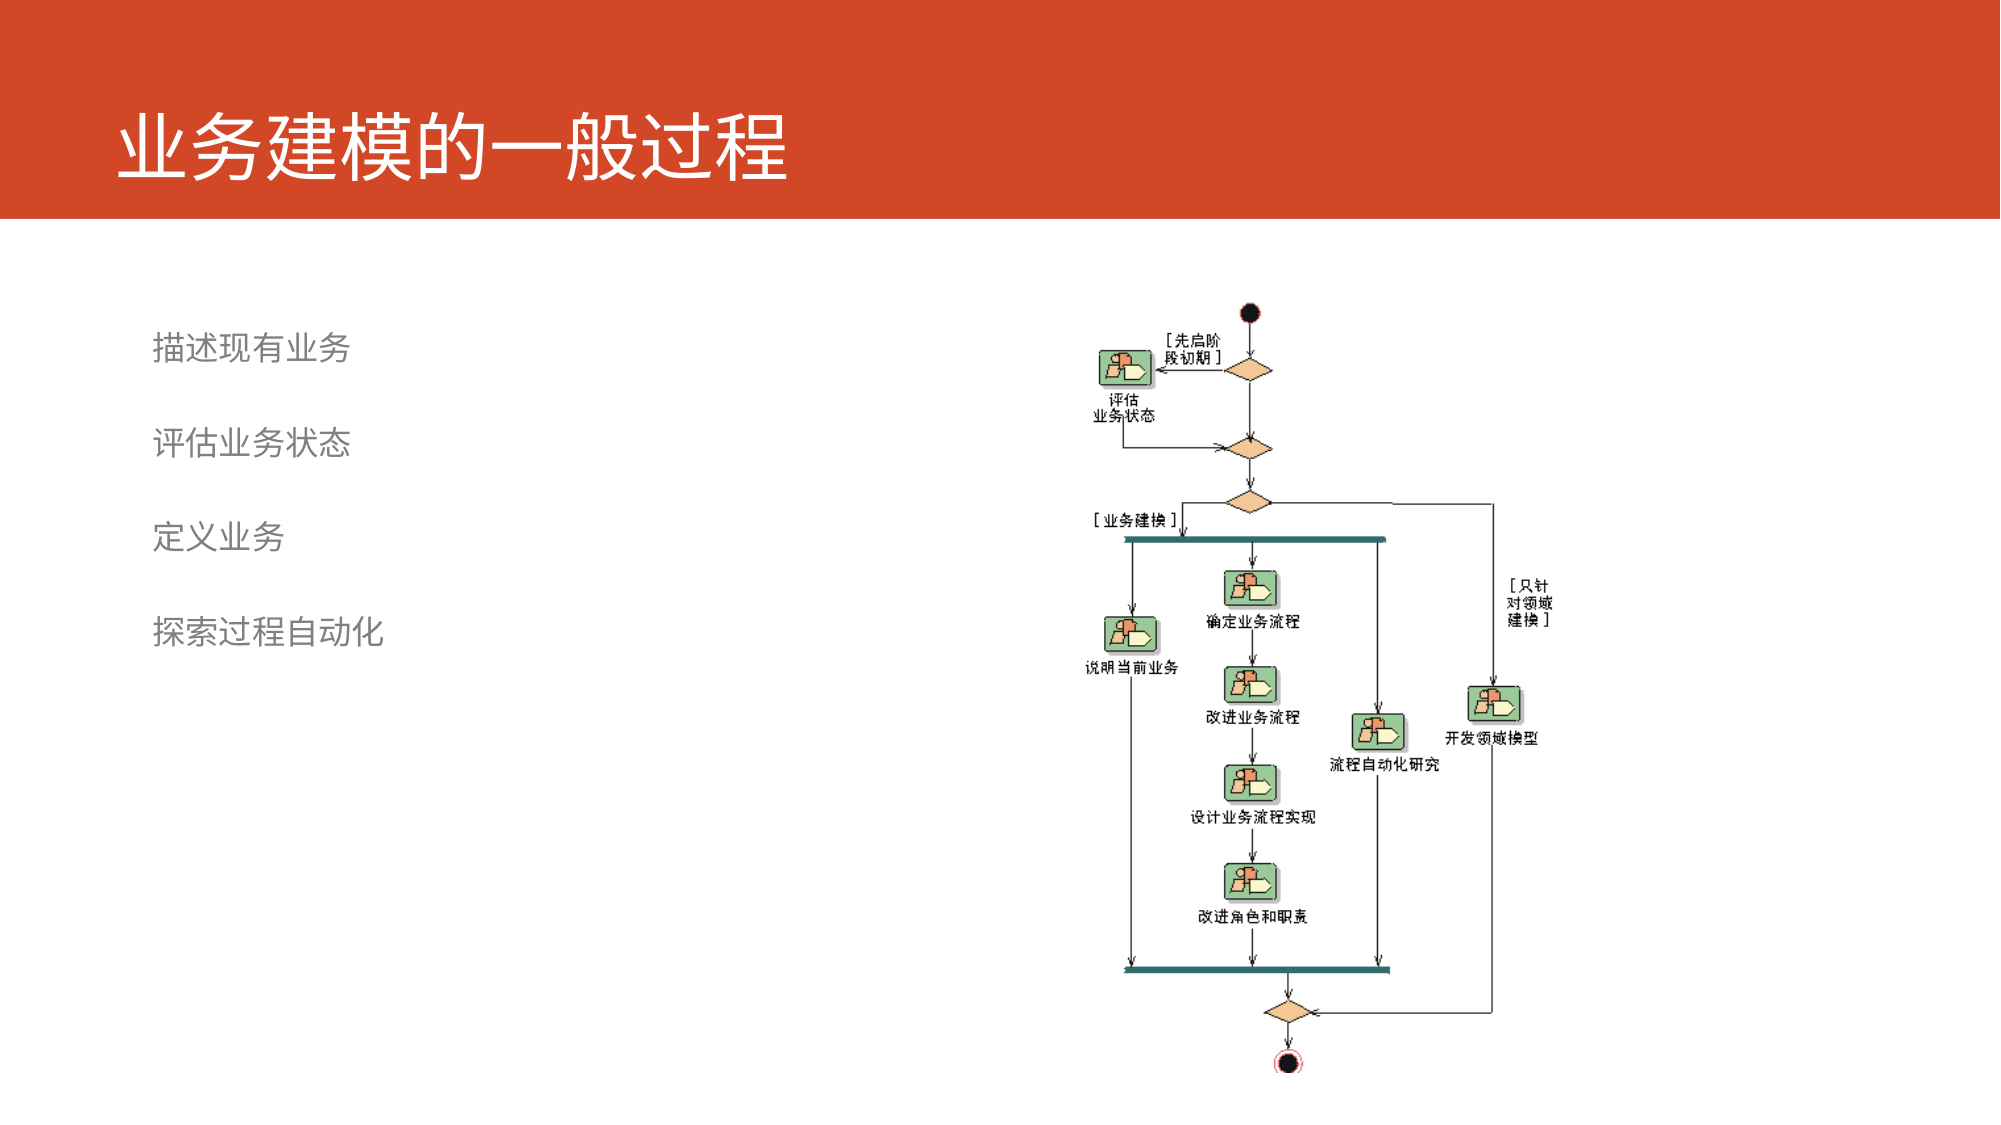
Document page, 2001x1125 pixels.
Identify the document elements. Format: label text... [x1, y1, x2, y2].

list 描述现有业务 评估业务状态 定义业务 探索过程自动化 [137, 299, 822, 1014]
title 业务建模的一般过程 [99, 0, 1863, 199]
picture [999, 299, 1643, 1073]
